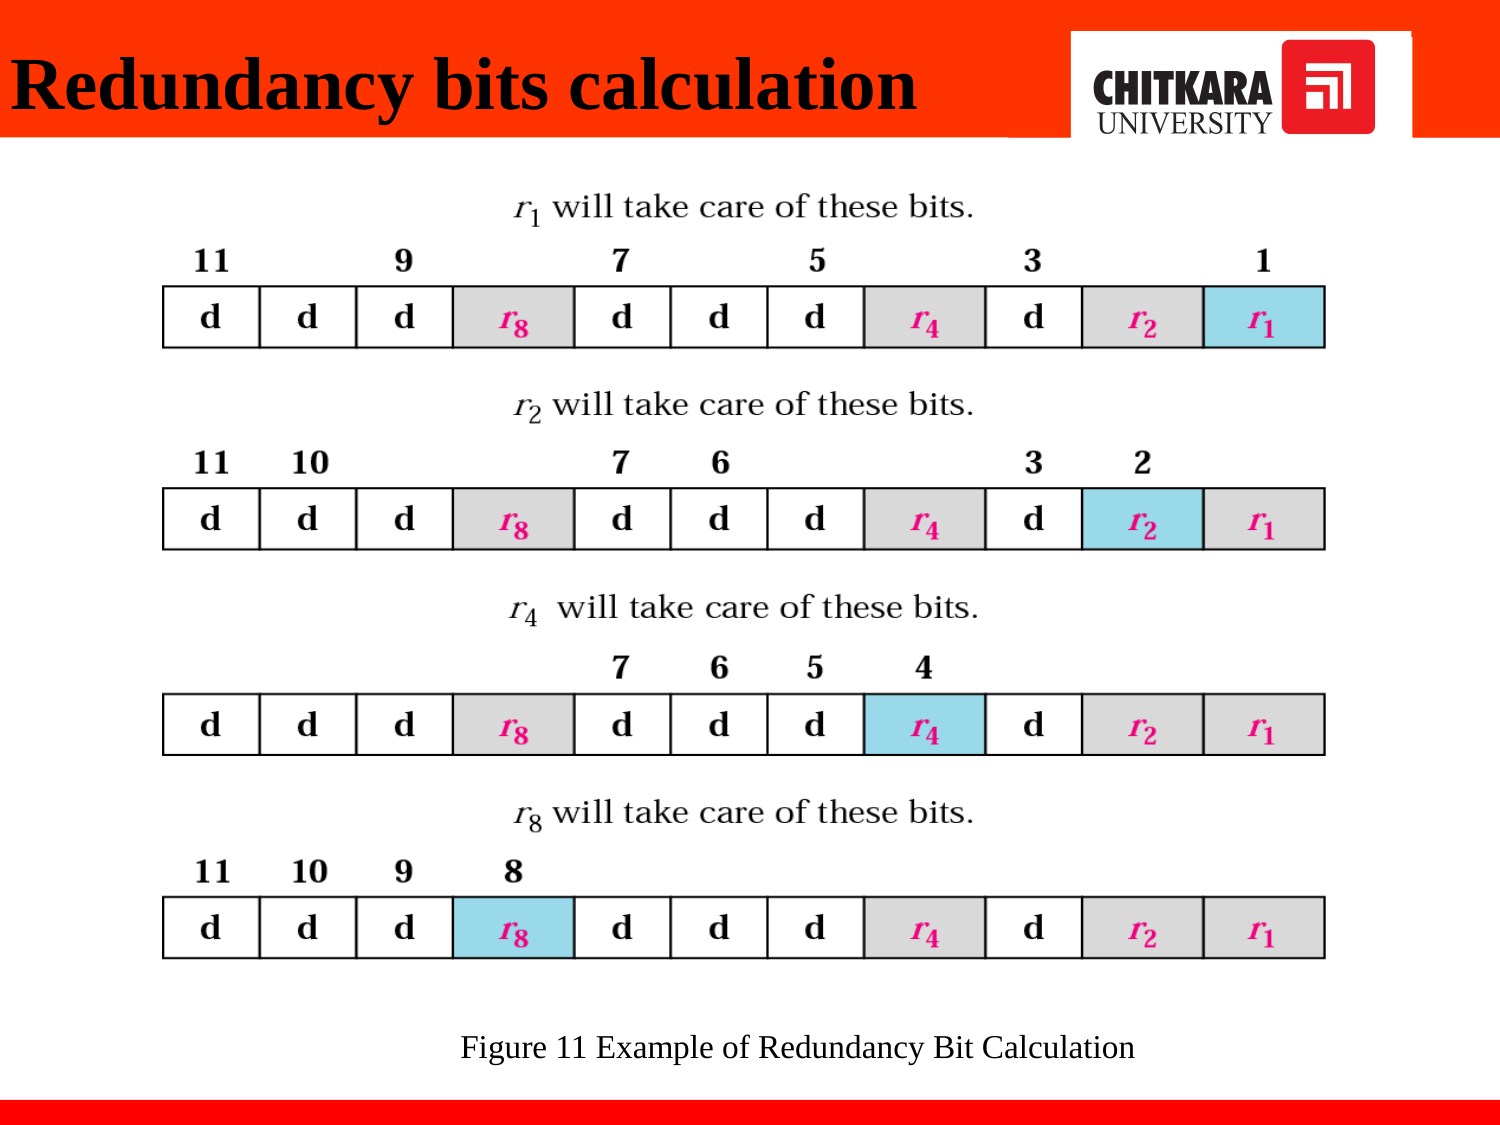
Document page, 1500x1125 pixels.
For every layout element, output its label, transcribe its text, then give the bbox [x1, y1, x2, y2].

text_box Figure 11 Example of Redundancy Bit Calculation [142, 1018, 1455, 1094]
picture [162, 187, 1327, 961]
picture [1074, 37, 1390, 138]
text_box Redundancy bits calculation [0, 27, 1018, 132]
